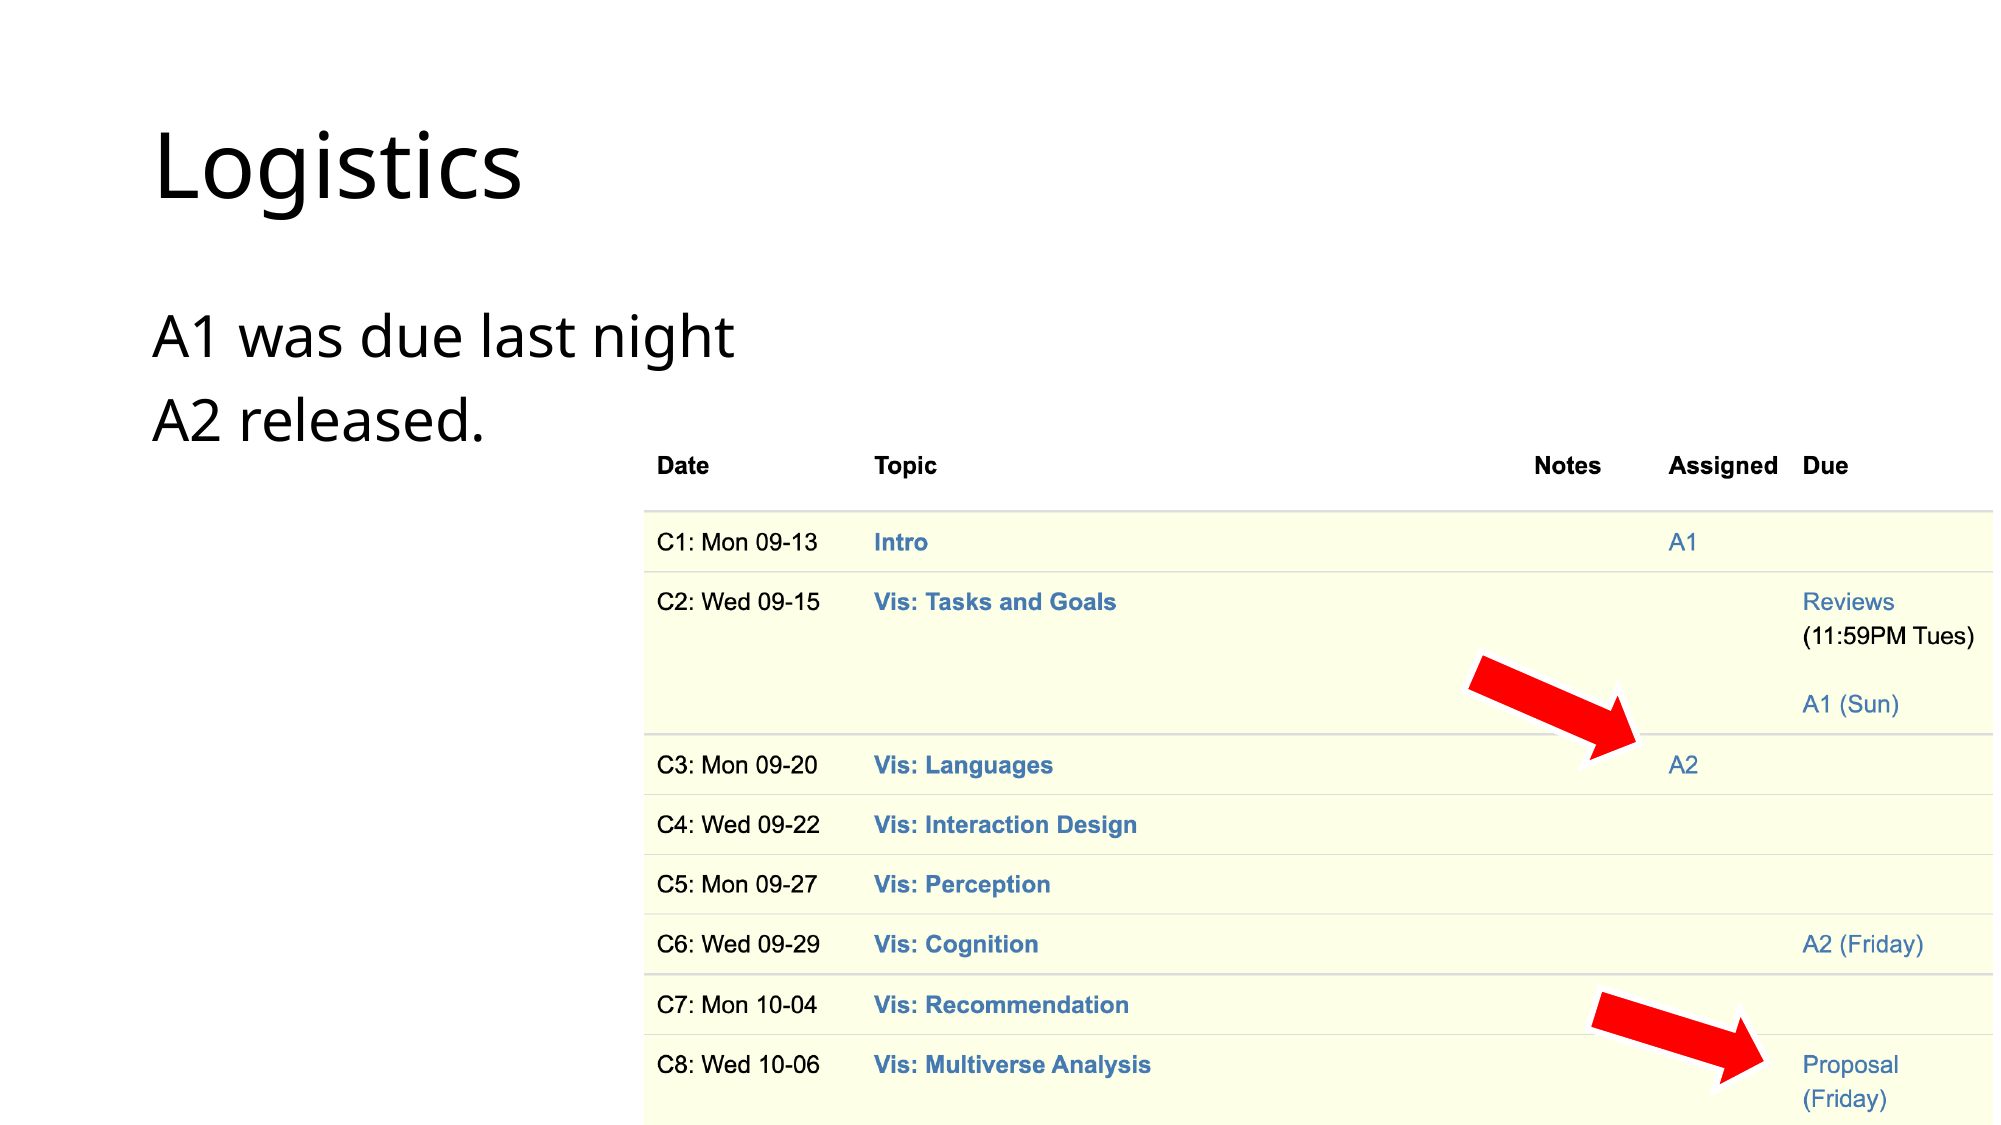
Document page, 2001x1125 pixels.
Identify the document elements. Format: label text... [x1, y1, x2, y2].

title Logistics [137, 59, 1863, 278]
list A1 was due last night A2 released. [137, 299, 1863, 1014]
picture [627, 432, 2000, 1125]
